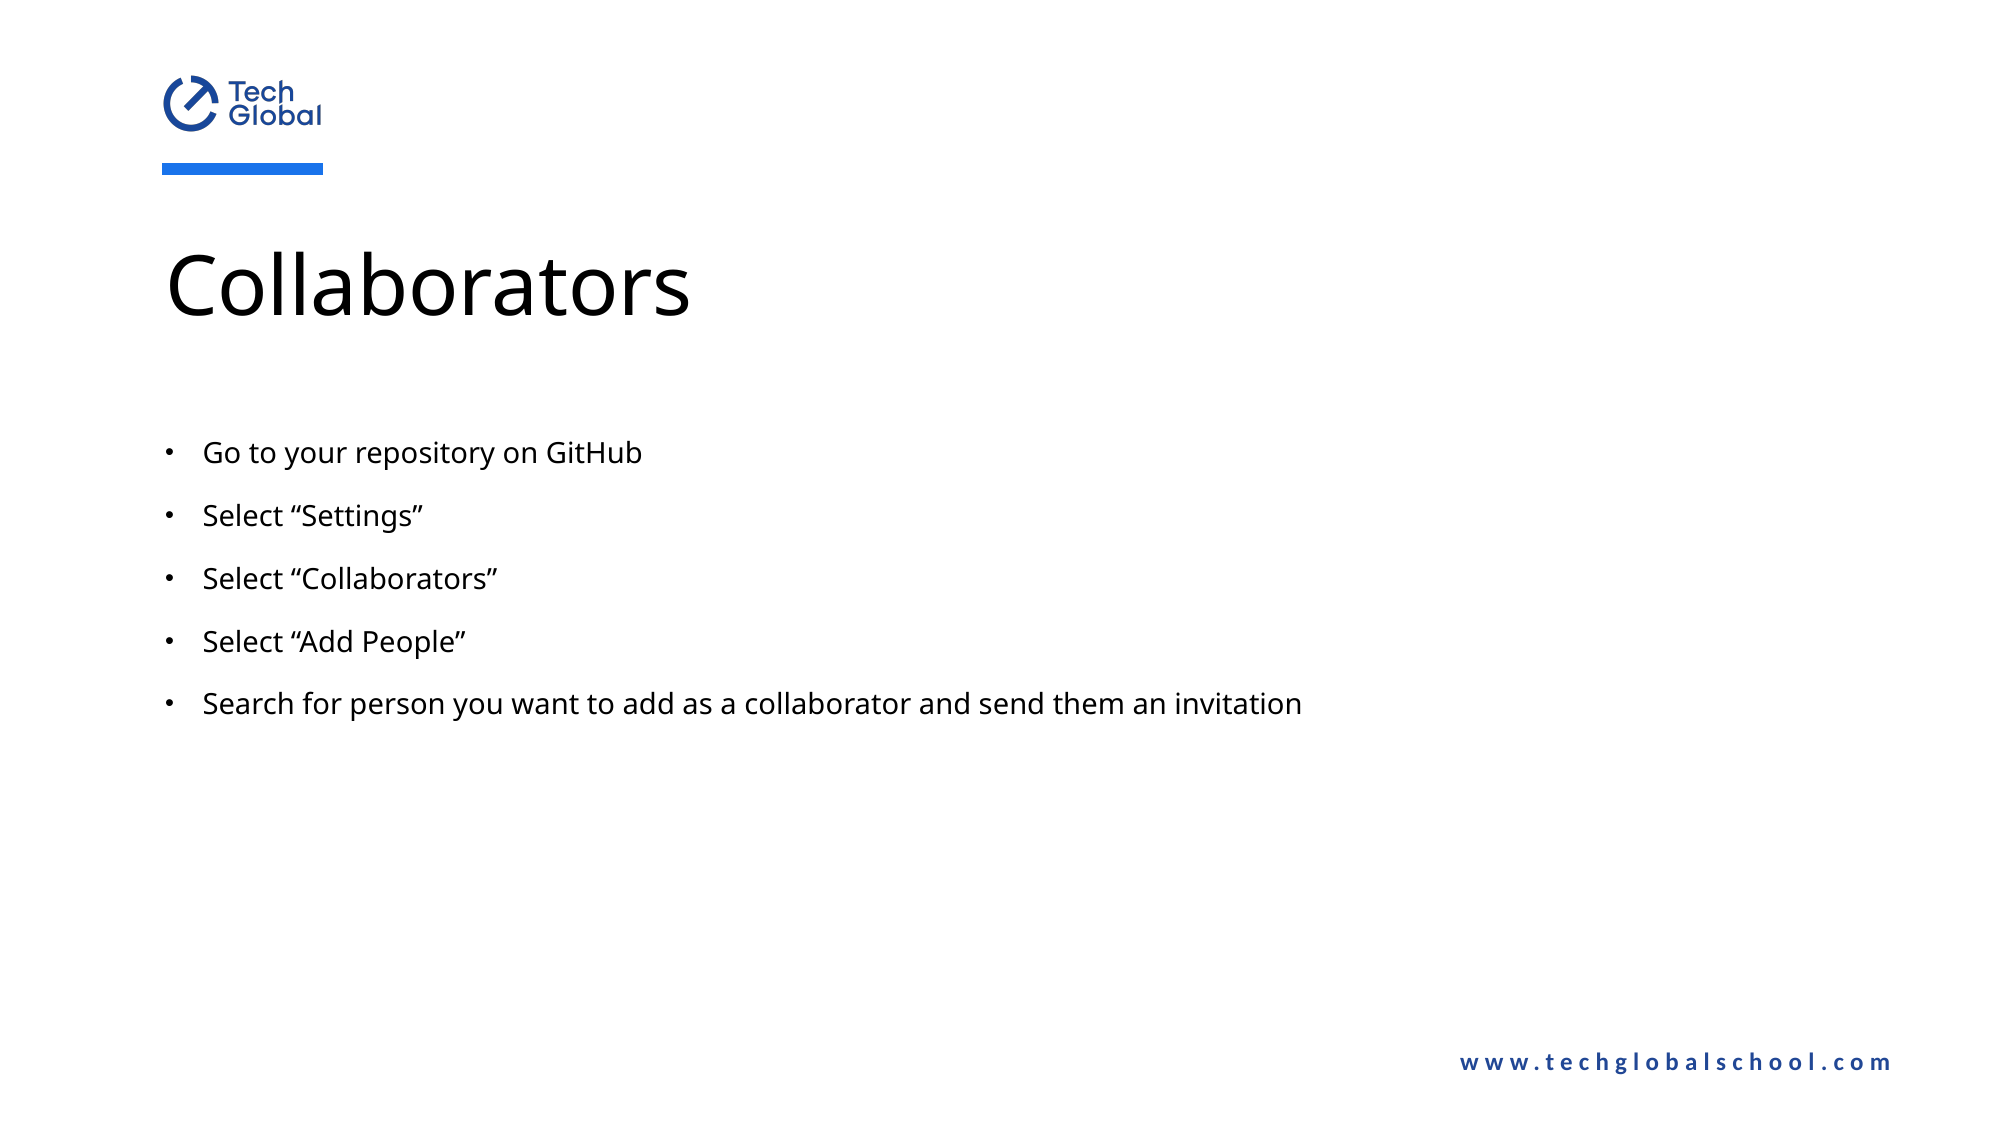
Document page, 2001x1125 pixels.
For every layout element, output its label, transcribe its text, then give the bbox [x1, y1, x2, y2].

list Go to your repository on GitHub Select “Settings” Select “Collaborators” Select “Add People” Search for person you want to add as a collaborator and send them an invitation [150, 419, 1891, 1077]
title Collaborators [150, 224, 1891, 419]
slide_number www.techglobalschool.com [1444, 1020, 1915, 1101]
picture [149, 66, 334, 141]
